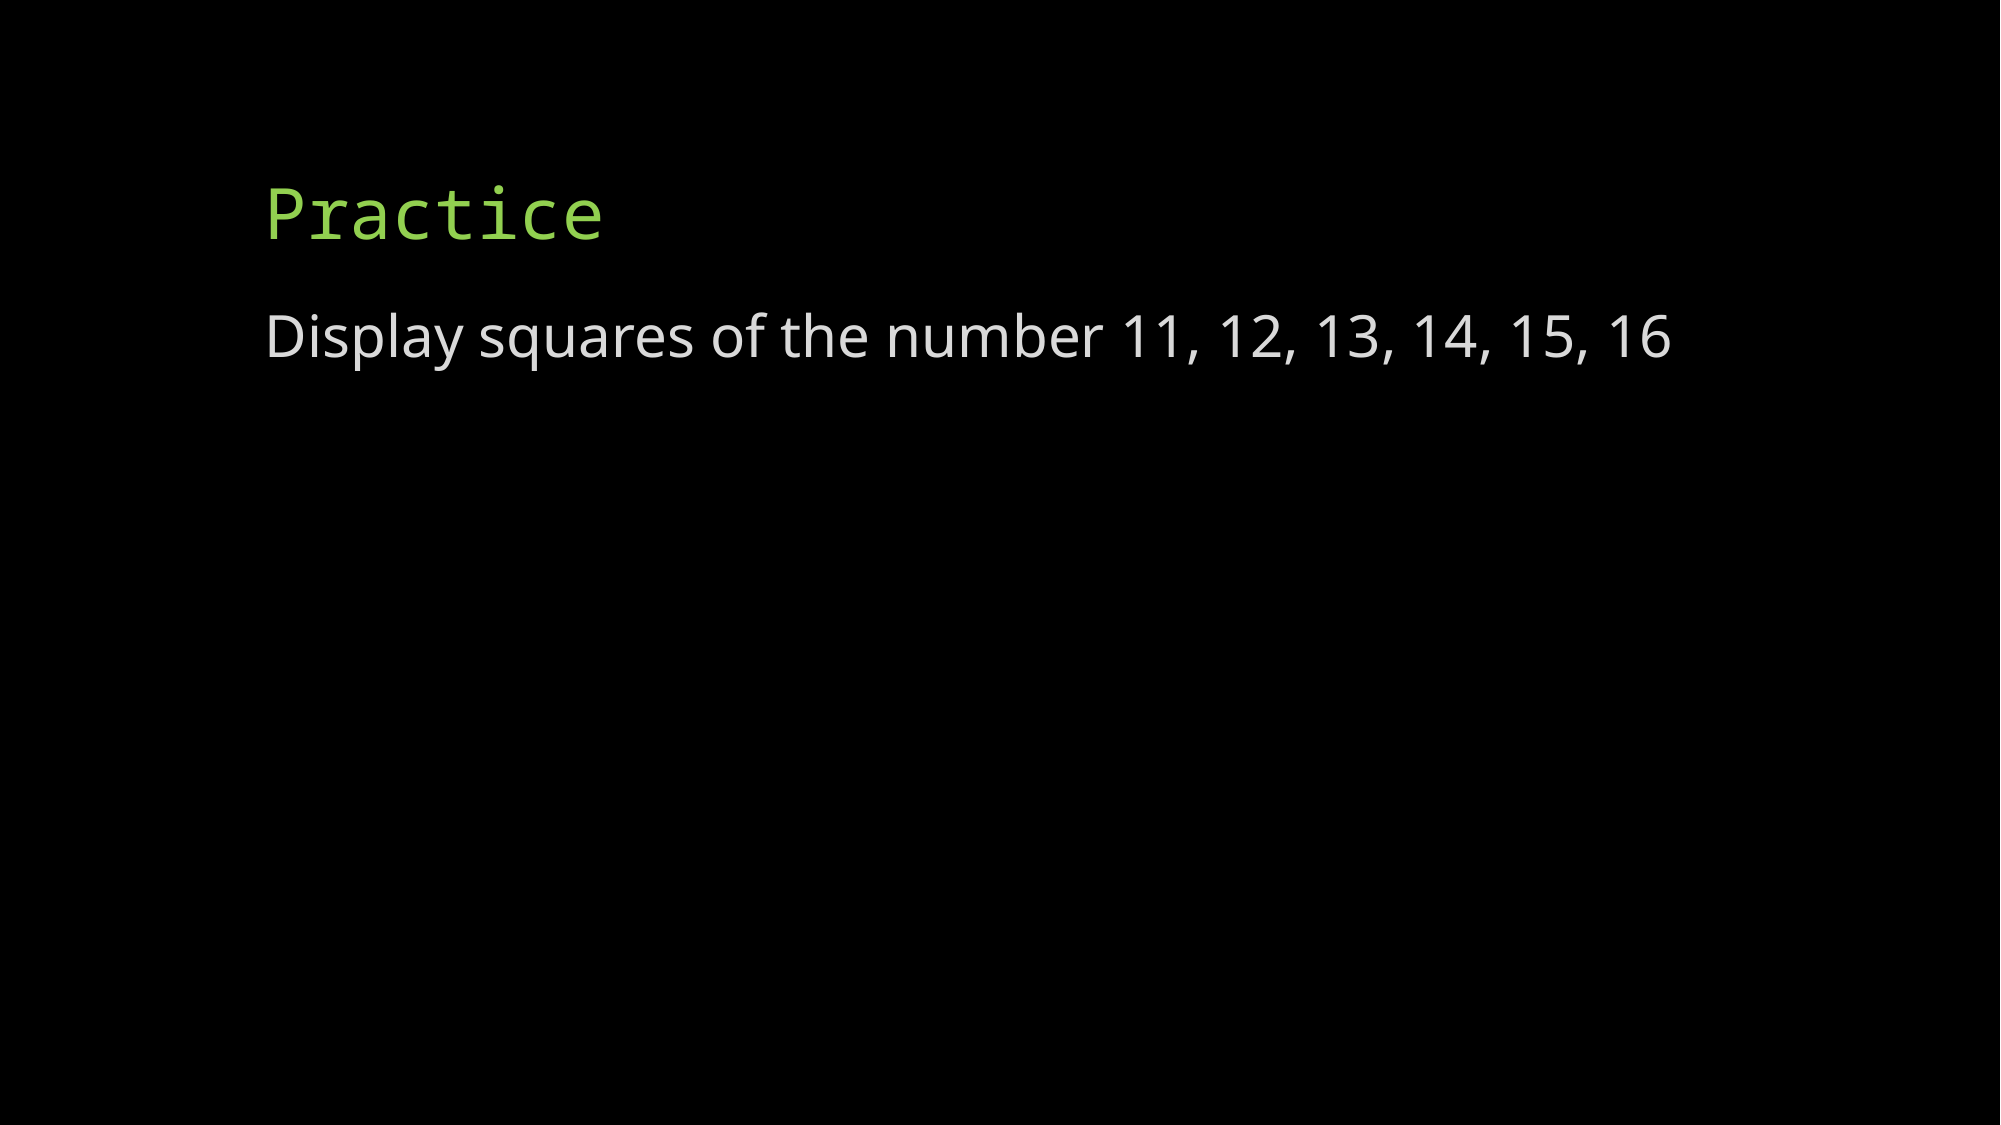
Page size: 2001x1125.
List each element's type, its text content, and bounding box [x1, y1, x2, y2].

list Display squares of the number 11, 12, 13, 14, 15, 16 [249, 299, 1750, 1000]
title Practice [249, 75, 1750, 263]
